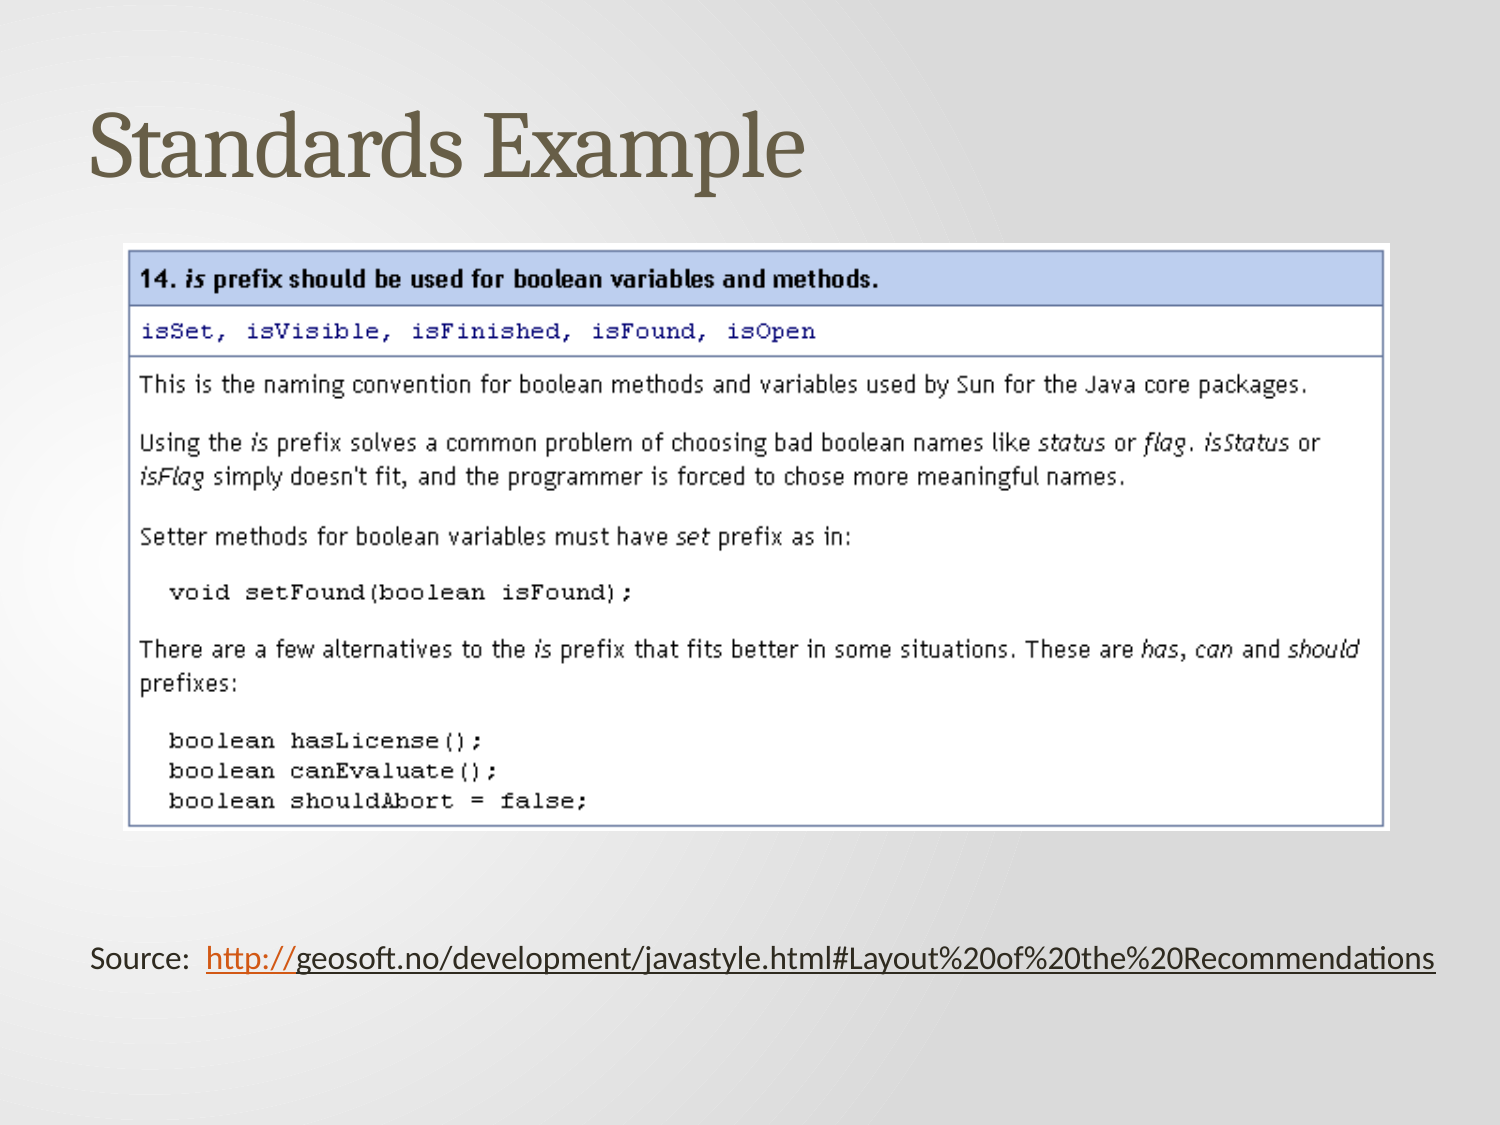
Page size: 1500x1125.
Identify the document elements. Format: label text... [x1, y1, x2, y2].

picture [123, 243, 1391, 832]
title Standards Example [75, 45, 1325, 233]
list Source: http://geosoft.no/development/javastyle.html#Layout%20of%20the%20Recommendations [75, 928, 1471, 1005]
